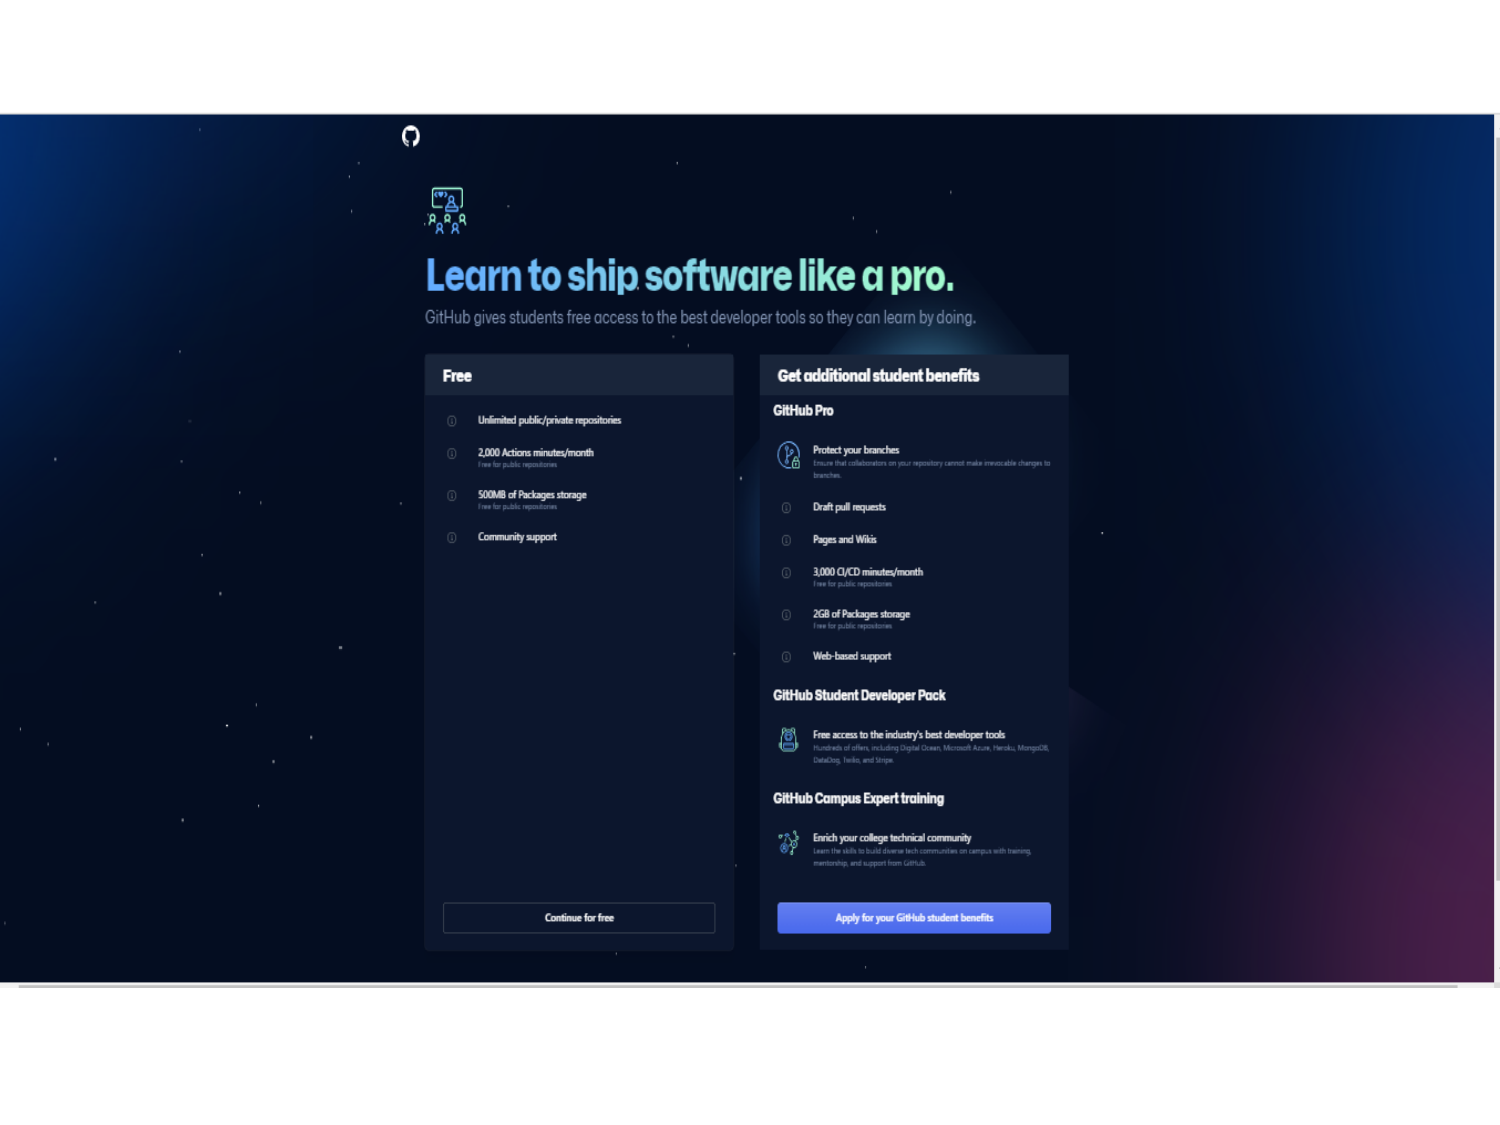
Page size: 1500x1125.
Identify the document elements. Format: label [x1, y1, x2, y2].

picture [0, 112, 1500, 988]
